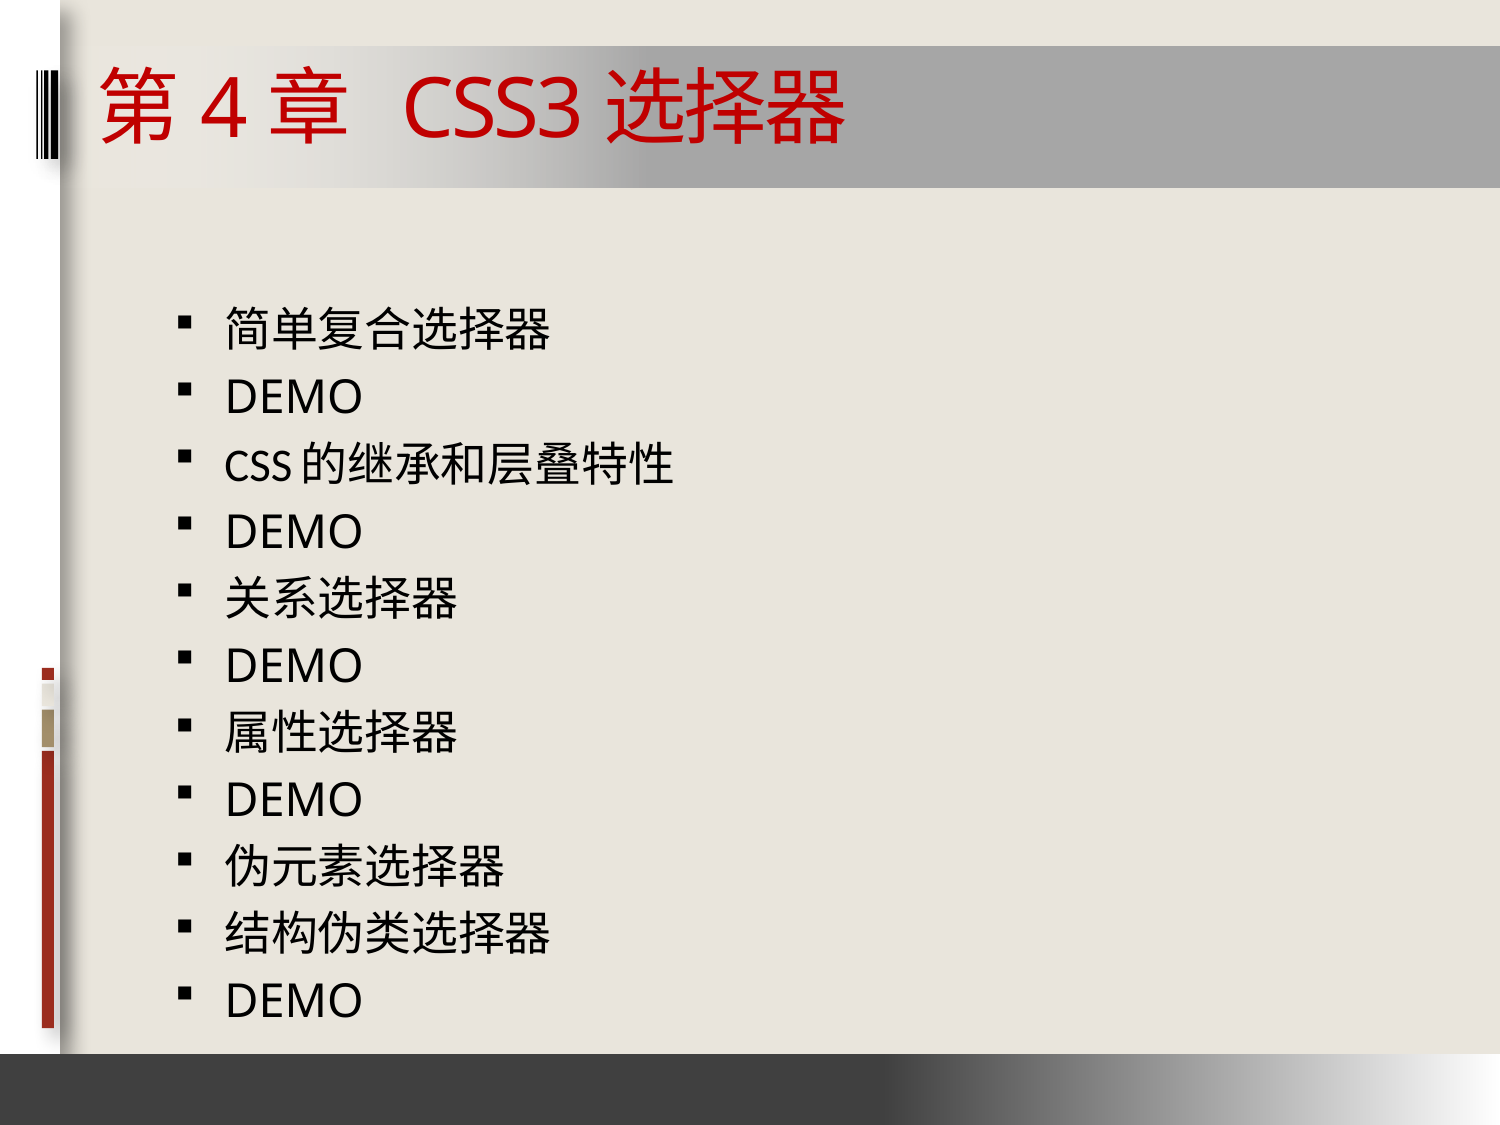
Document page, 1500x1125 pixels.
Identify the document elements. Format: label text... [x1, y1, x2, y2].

title 第4章 CSS3选择器 [82, 46, 1357, 163]
list 简单复合选择器 DEMO CSS的继承和层叠特性 DEMO 关系选择器 DEMO 属性选择器 DEMO 伪元素选择器 结构伪类选择器 DEMO [150, 292, 1425, 1043]
